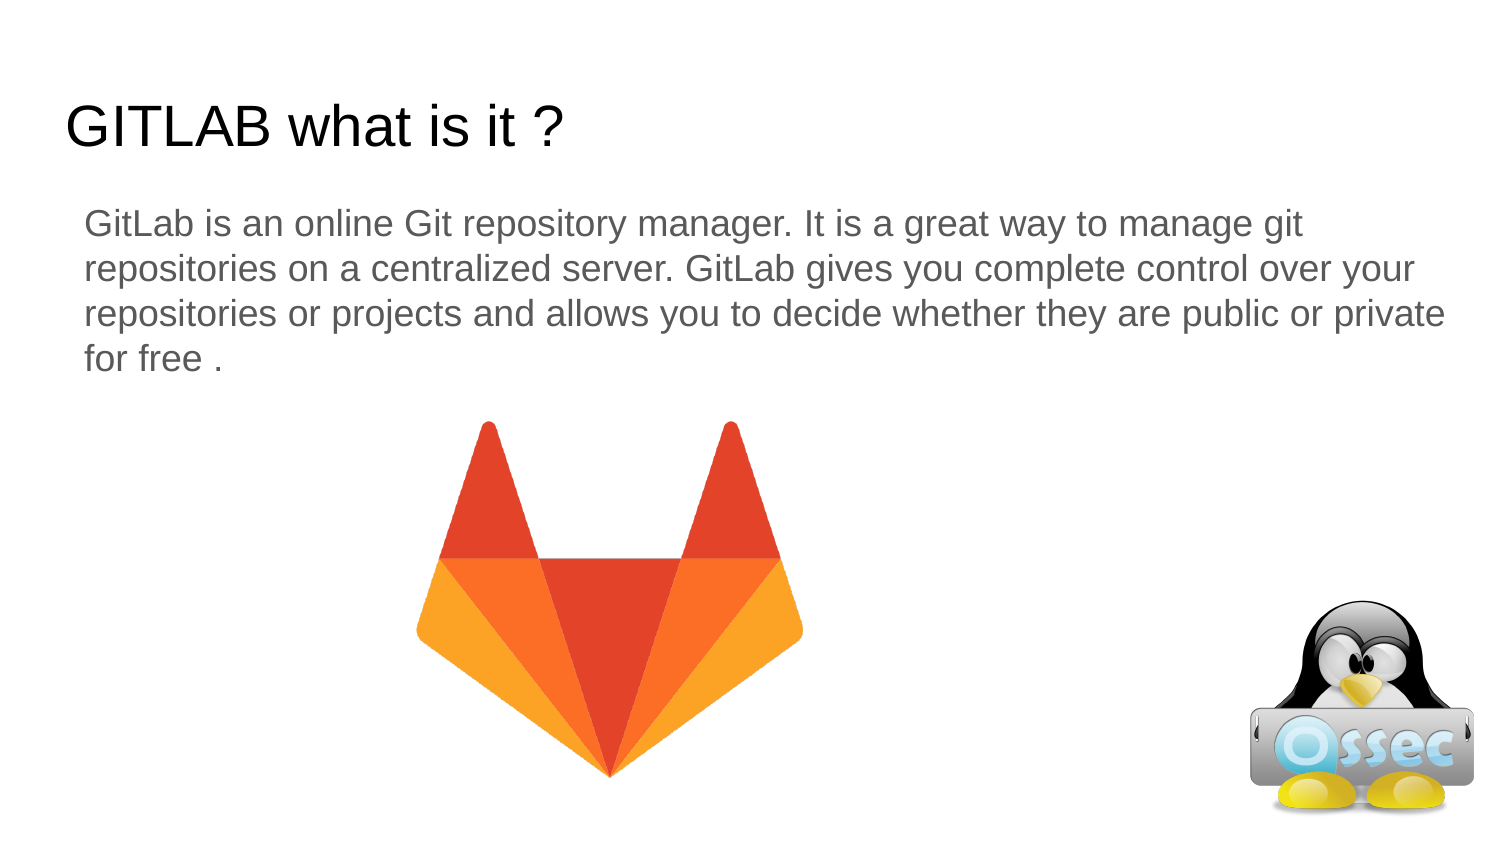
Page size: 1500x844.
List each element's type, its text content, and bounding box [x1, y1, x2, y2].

picture [416, 406, 804, 794]
text_box GITLAB what is it ? [51, 72, 1449, 167]
text_box GitLab is an online Git repository manager. It is a great way to manage git repositories on a centralized server. GitLab gives you complete control over your repositories or projects and allows you to decide whether they are public or private for free . [69, 183, 1467, 744]
picture [1238, 586, 1485, 830]
